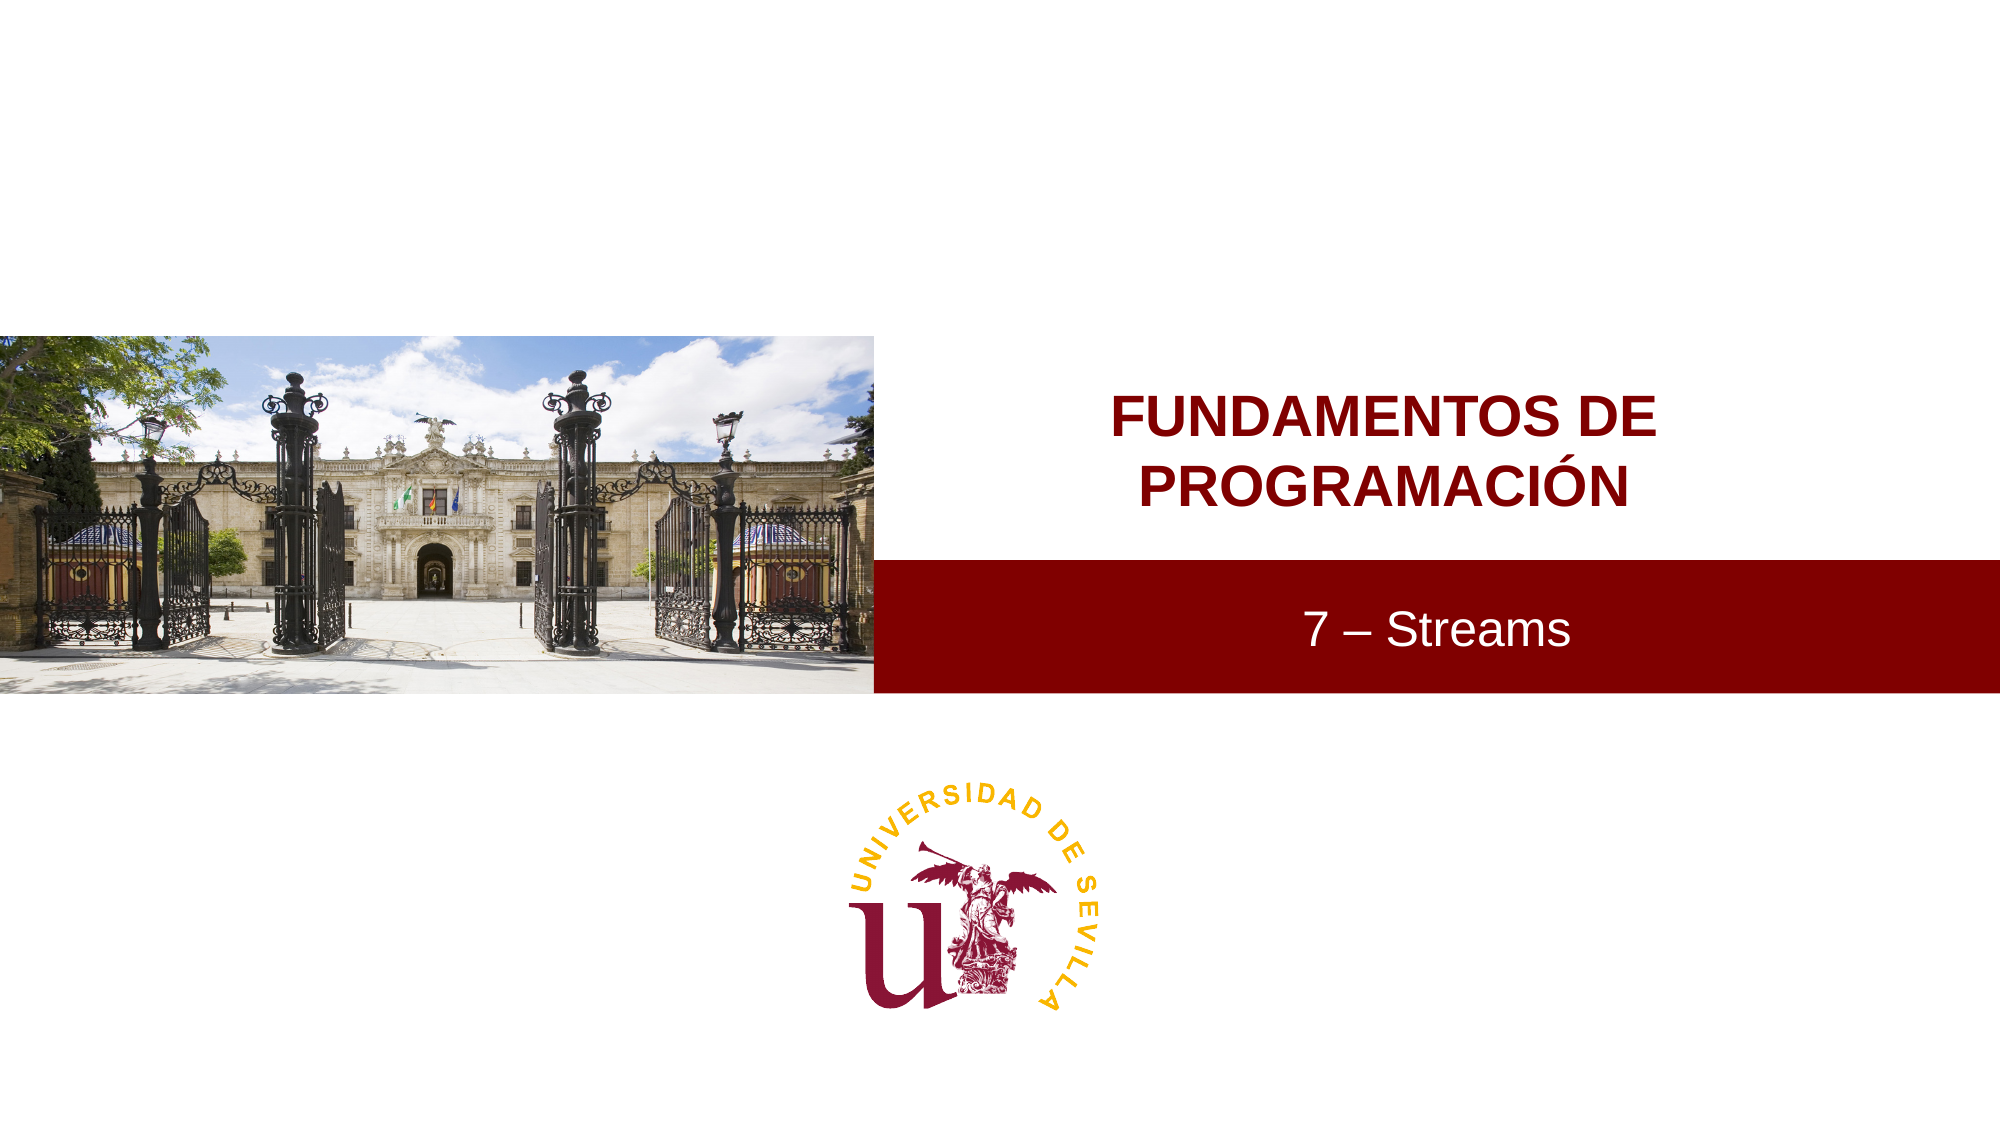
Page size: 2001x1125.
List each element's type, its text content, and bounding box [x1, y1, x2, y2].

picture [842, 762, 1106, 1026]
title Fundamentos de Programación [873, 336, 1896, 560]
picture [0, 336, 873, 694]
text_box 7 – Streams [873, 560, 2000, 694]
